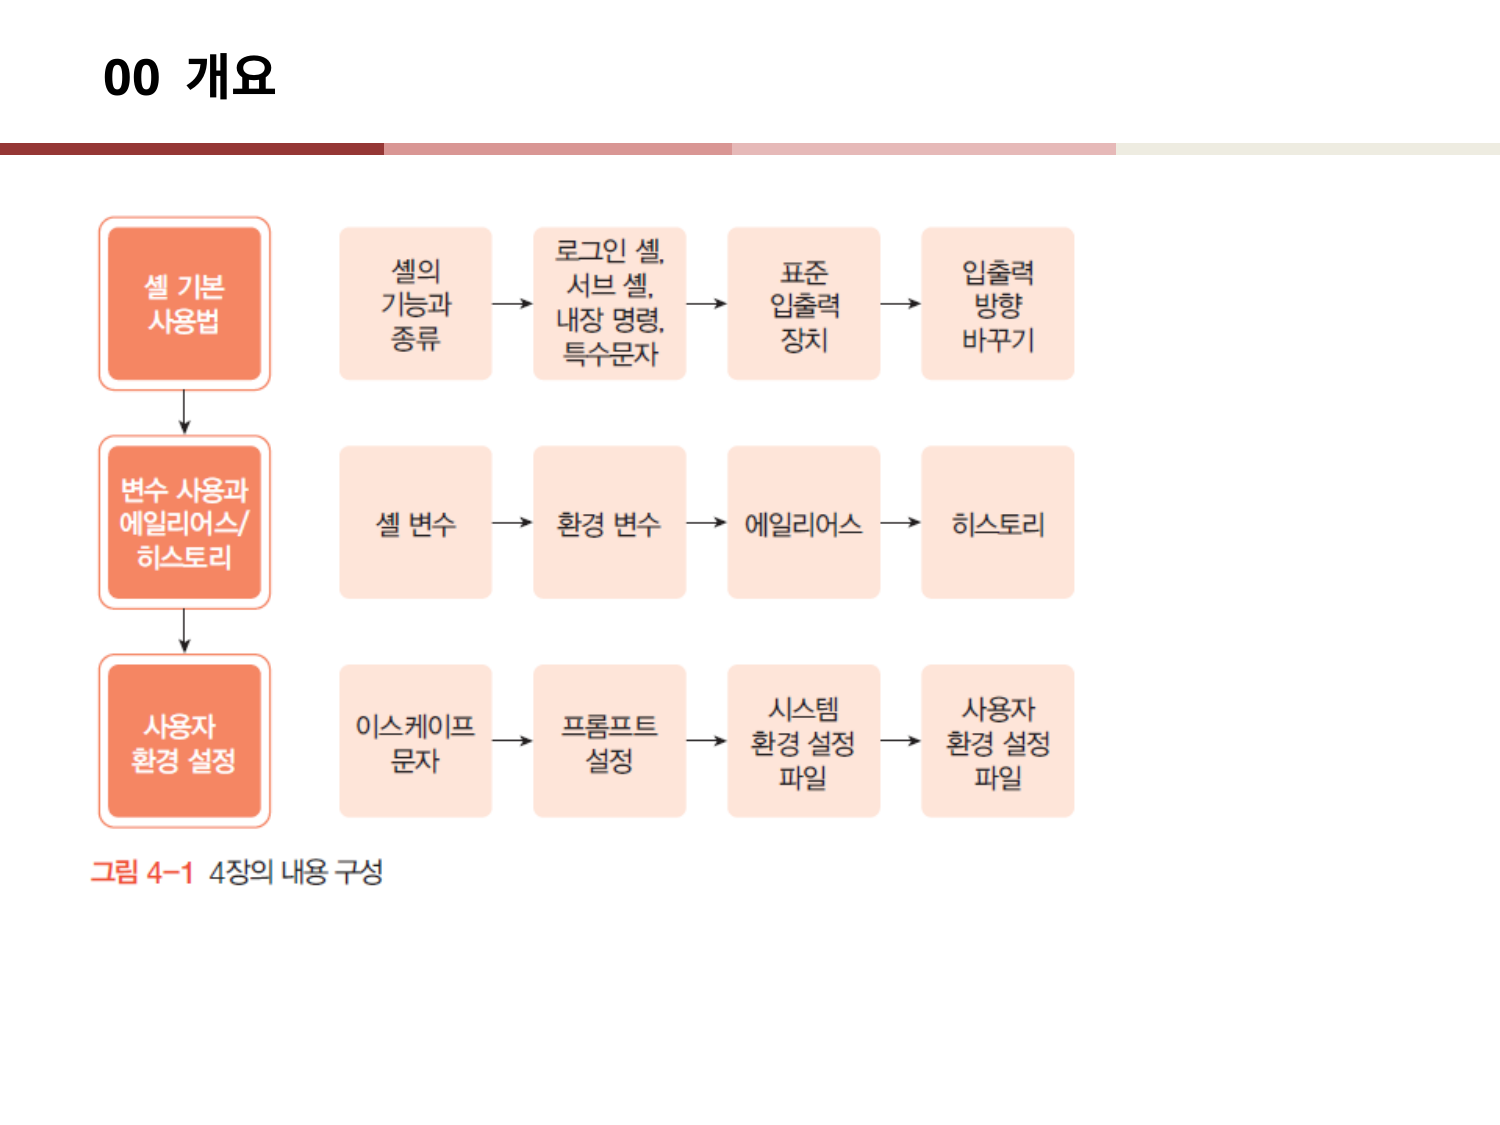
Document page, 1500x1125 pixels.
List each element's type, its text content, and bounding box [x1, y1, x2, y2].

title 00 개요 [88, 30, 1330, 121]
picture [88, 207, 1084, 901]
